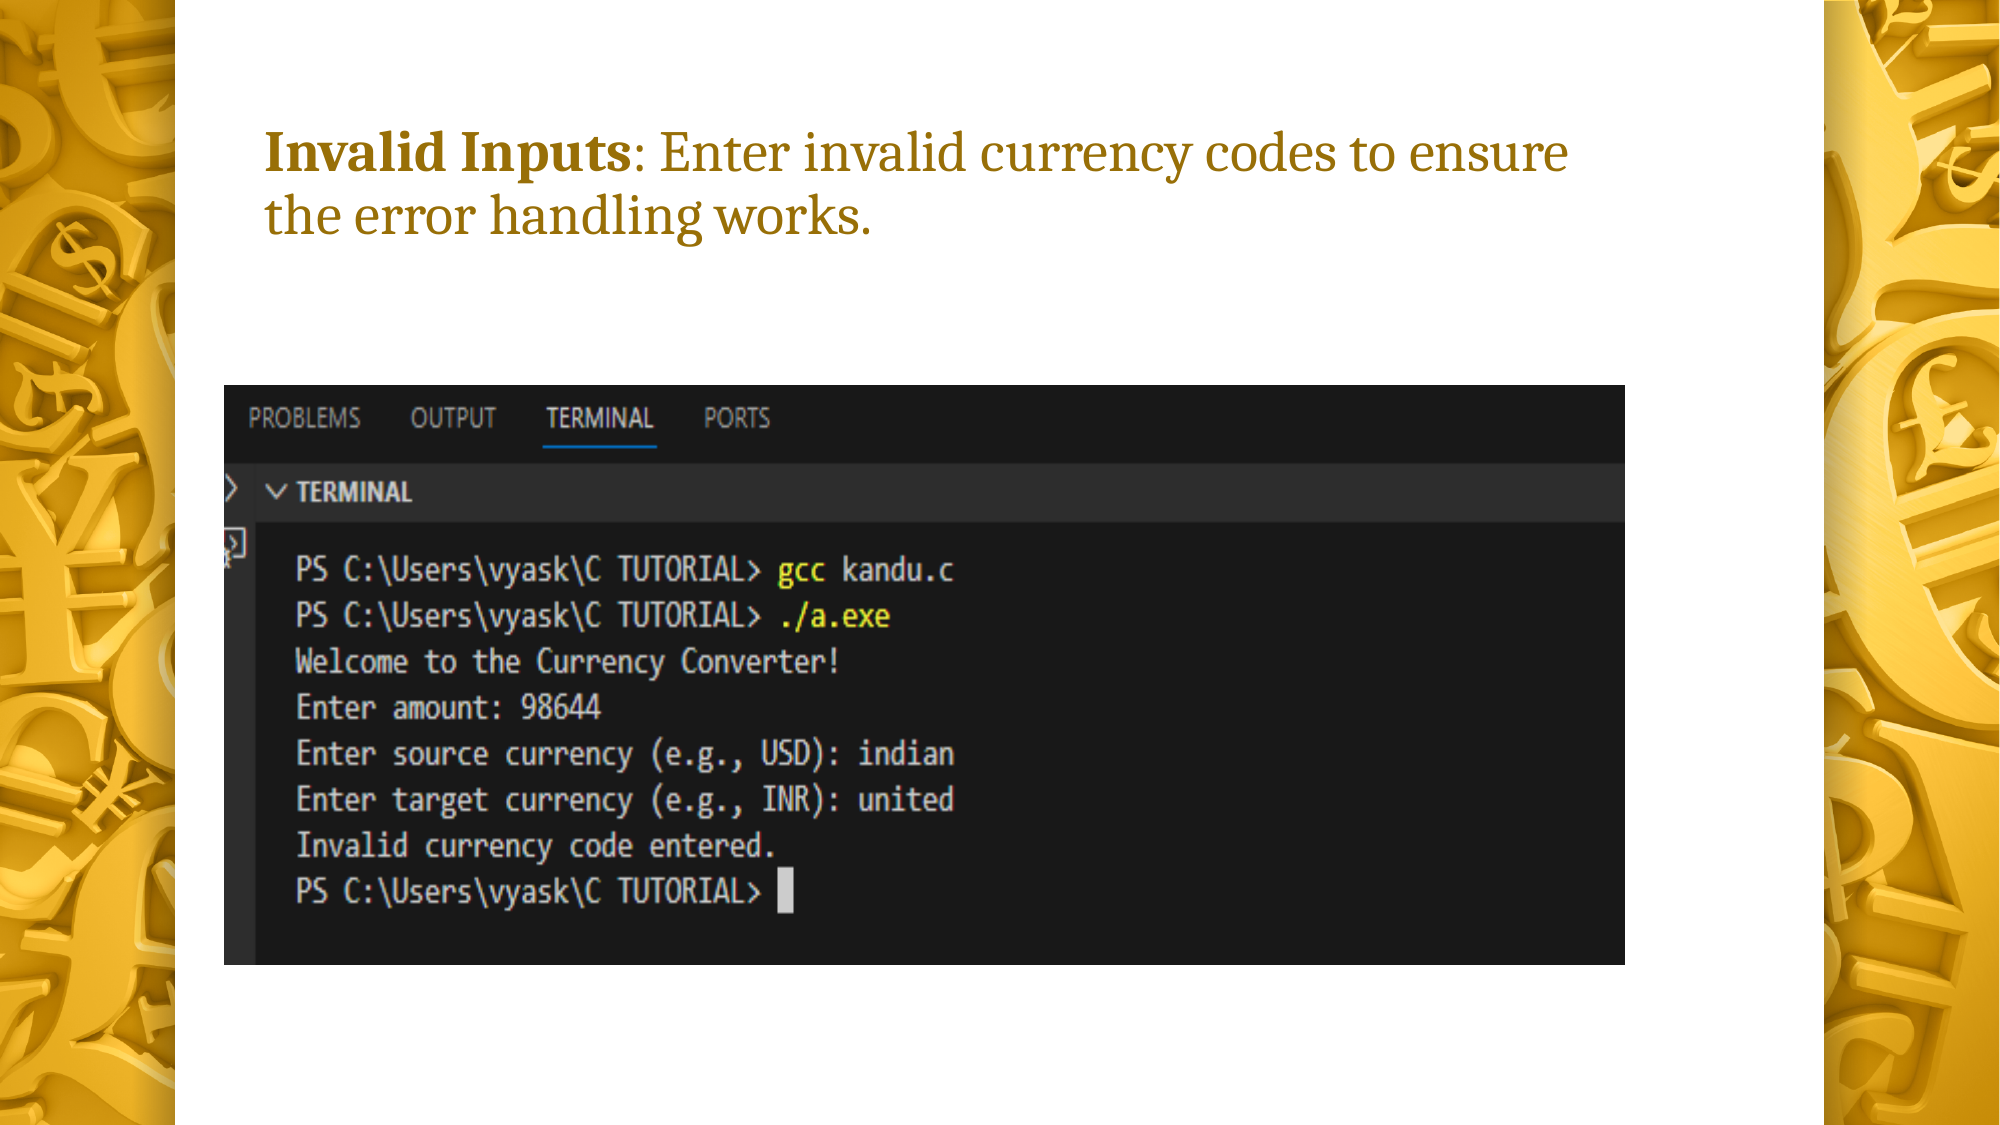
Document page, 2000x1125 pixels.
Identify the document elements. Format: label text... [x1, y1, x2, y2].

picture [224, 385, 1625, 965]
list Invalid Inputs: Enter invalid currency codes to ensure the error handling works. [249, 113, 1600, 268]
picture [1824, 0, 2000, 1125]
picture [0, 0, 175, 1125]
